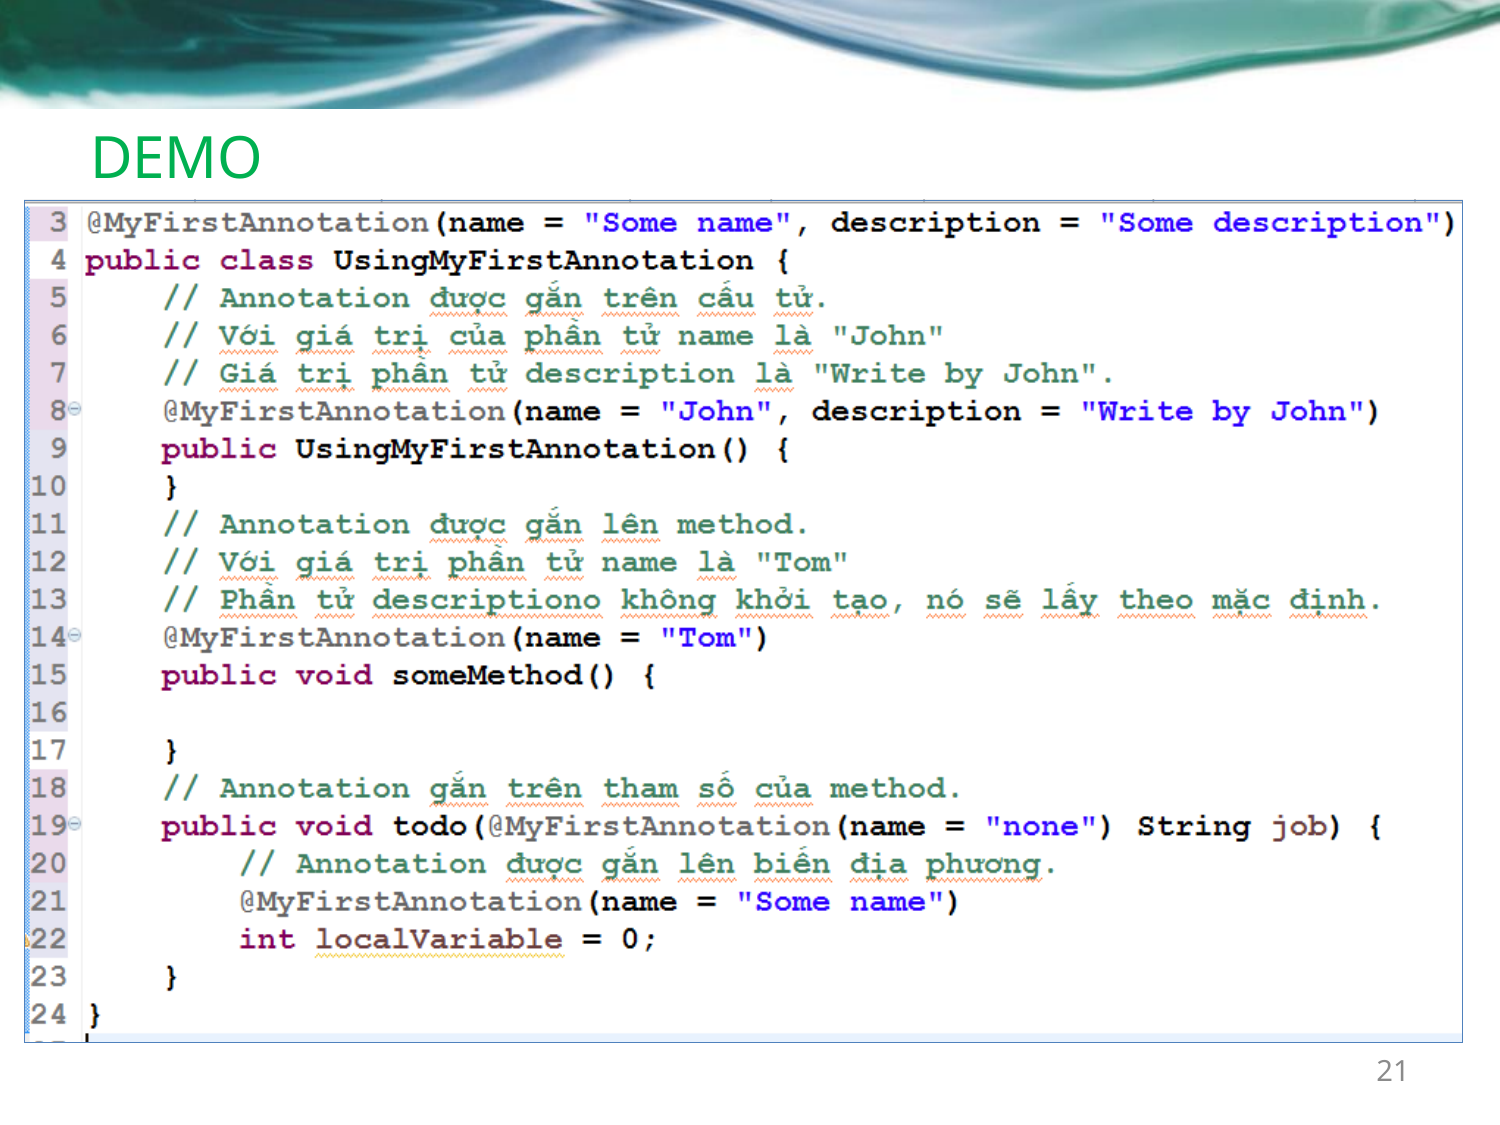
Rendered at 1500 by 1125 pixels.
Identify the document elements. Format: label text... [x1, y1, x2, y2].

slide_number 21 [1074, 1053, 1425, 1103]
title DEMO [75, 112, 1425, 197]
picture [0, 0, 1500, 109]
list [24, 199, 1463, 1043]
